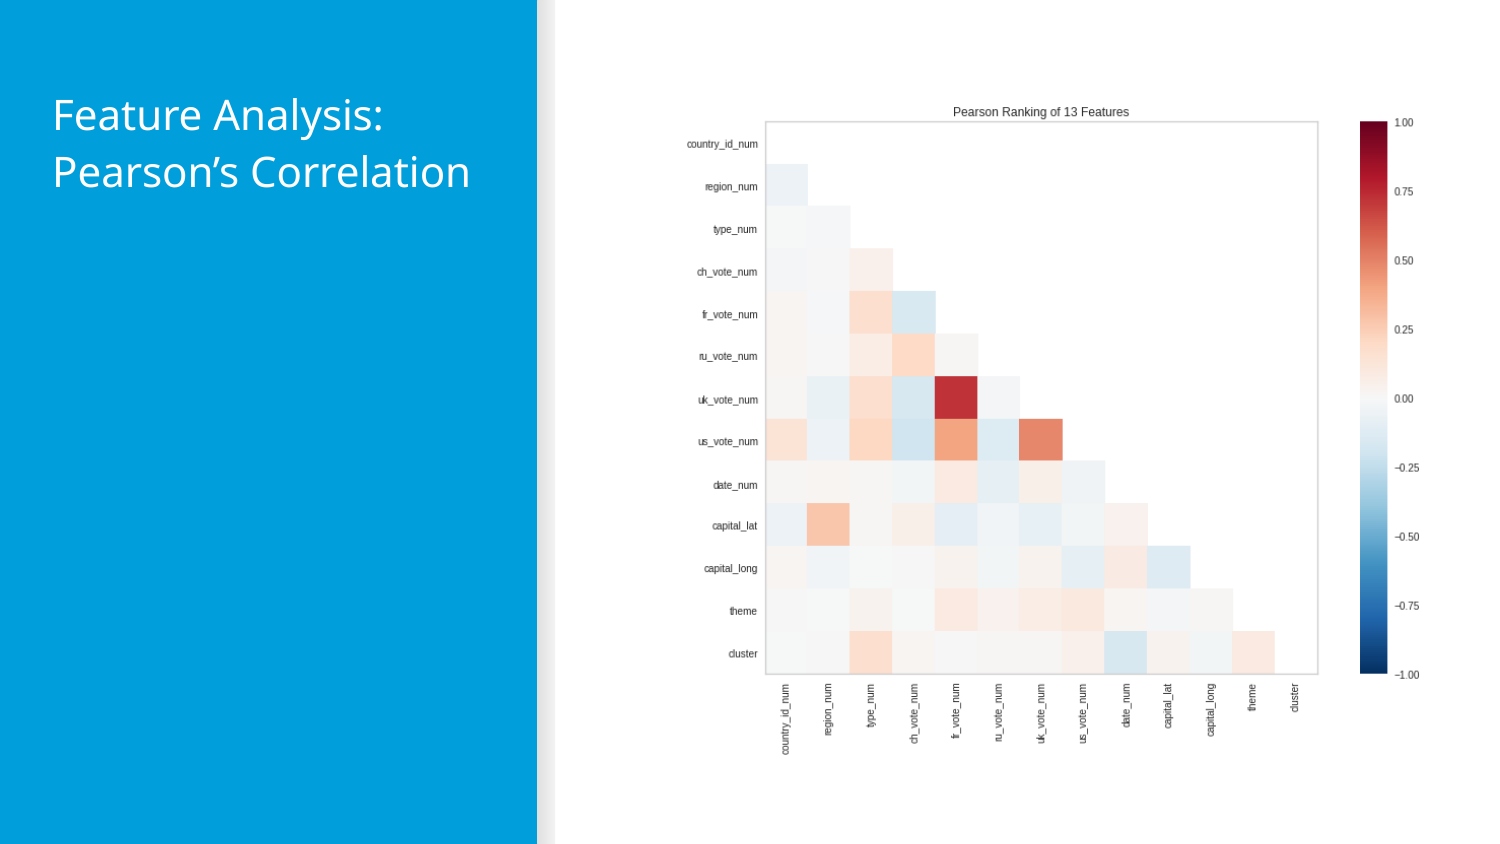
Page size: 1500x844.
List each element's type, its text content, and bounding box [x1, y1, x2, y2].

picture [678, 100, 1427, 760]
title Feature Analysis: Pearson’s Correlation [37, 58, 498, 216]
